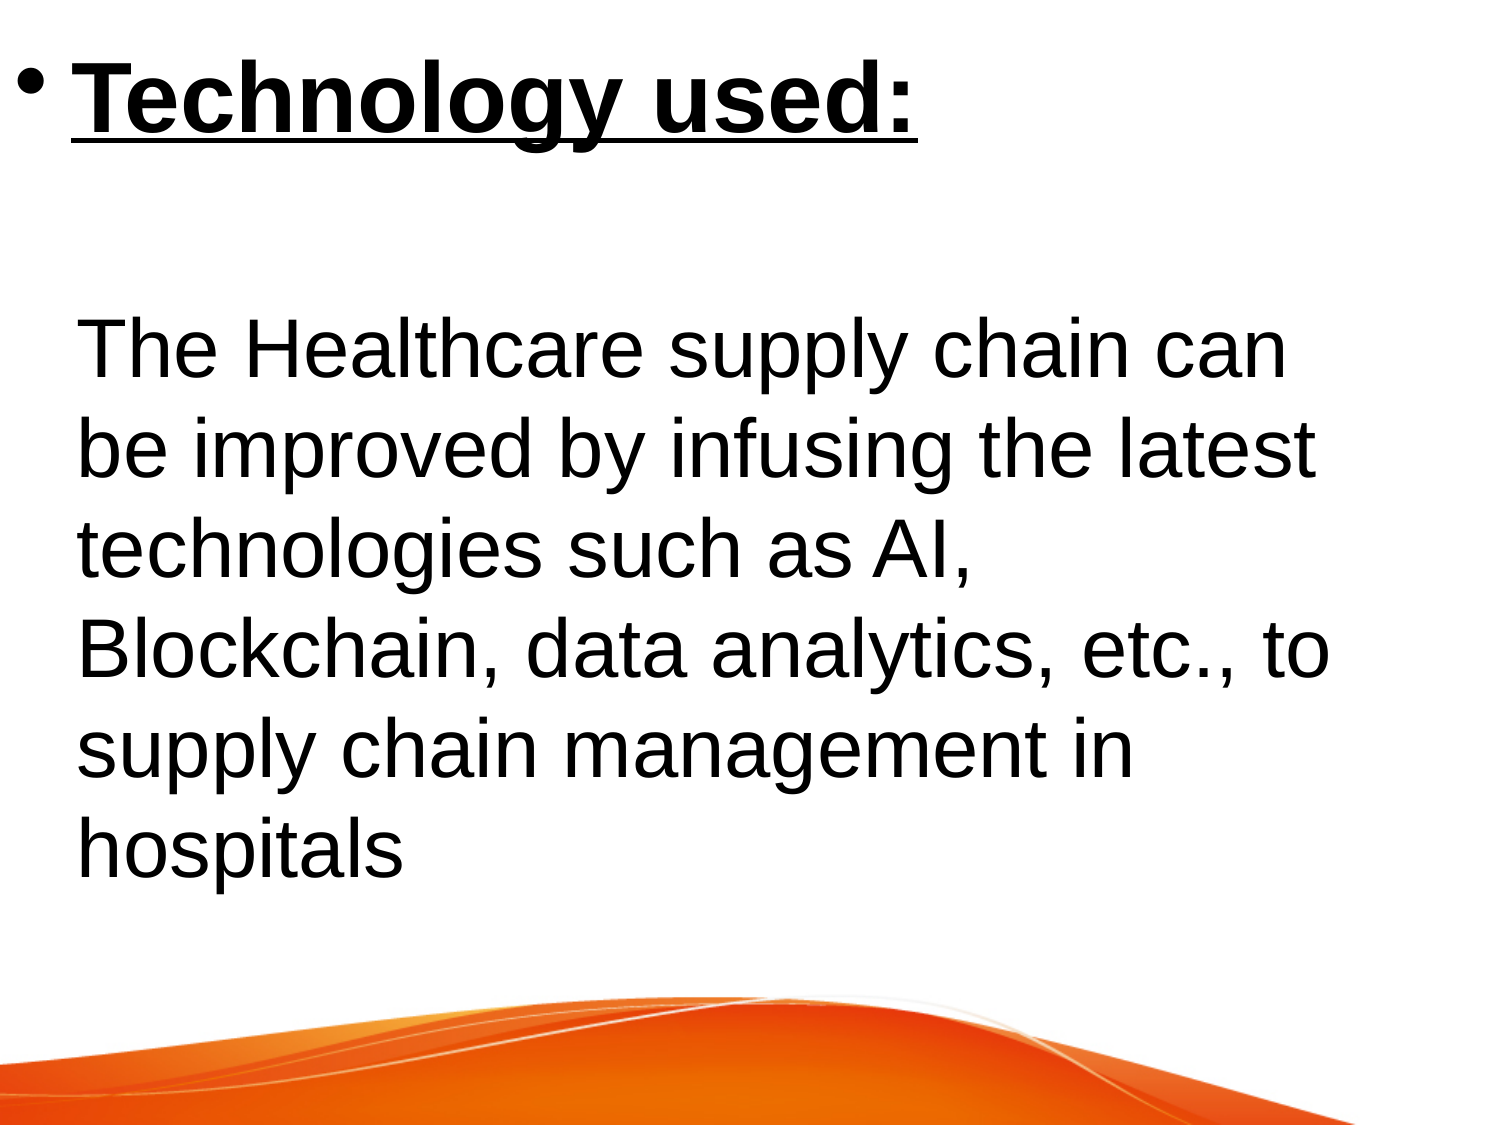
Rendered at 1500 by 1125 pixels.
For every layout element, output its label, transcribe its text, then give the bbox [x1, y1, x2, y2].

text_box The Healthcare supply chain can be improved by infusing the latest technologies such as AI, Blockchain, data analytics, etc., to supply chain management in hospitals [62, 186, 1387, 1002]
picture [0, 0, 1500, 1125]
subtitle Technology used: [0, 24, 1051, 313]
